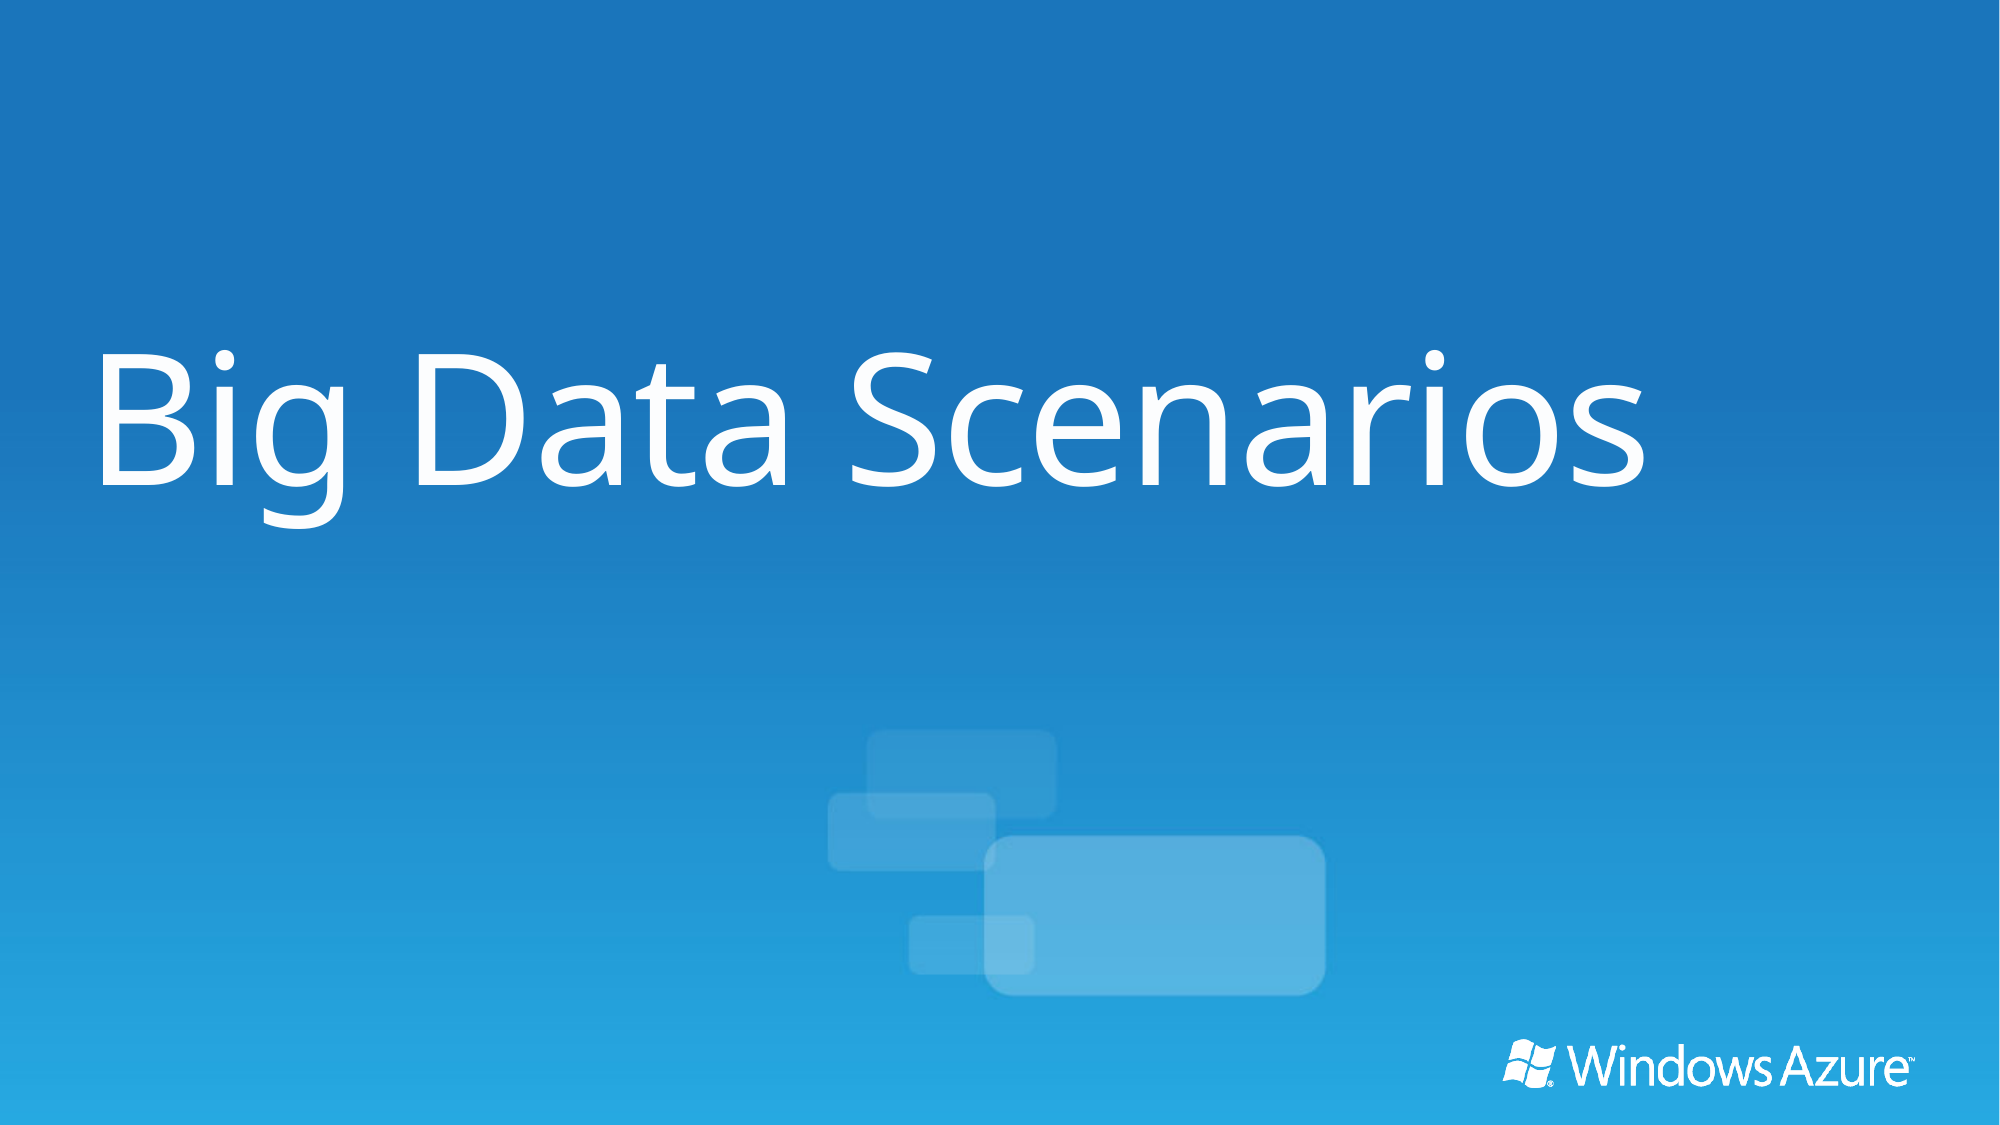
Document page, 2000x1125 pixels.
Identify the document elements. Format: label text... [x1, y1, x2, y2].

picture [0, 0, 2000, 1125]
list Big Data Scenarios [85, 312, 1840, 539]
